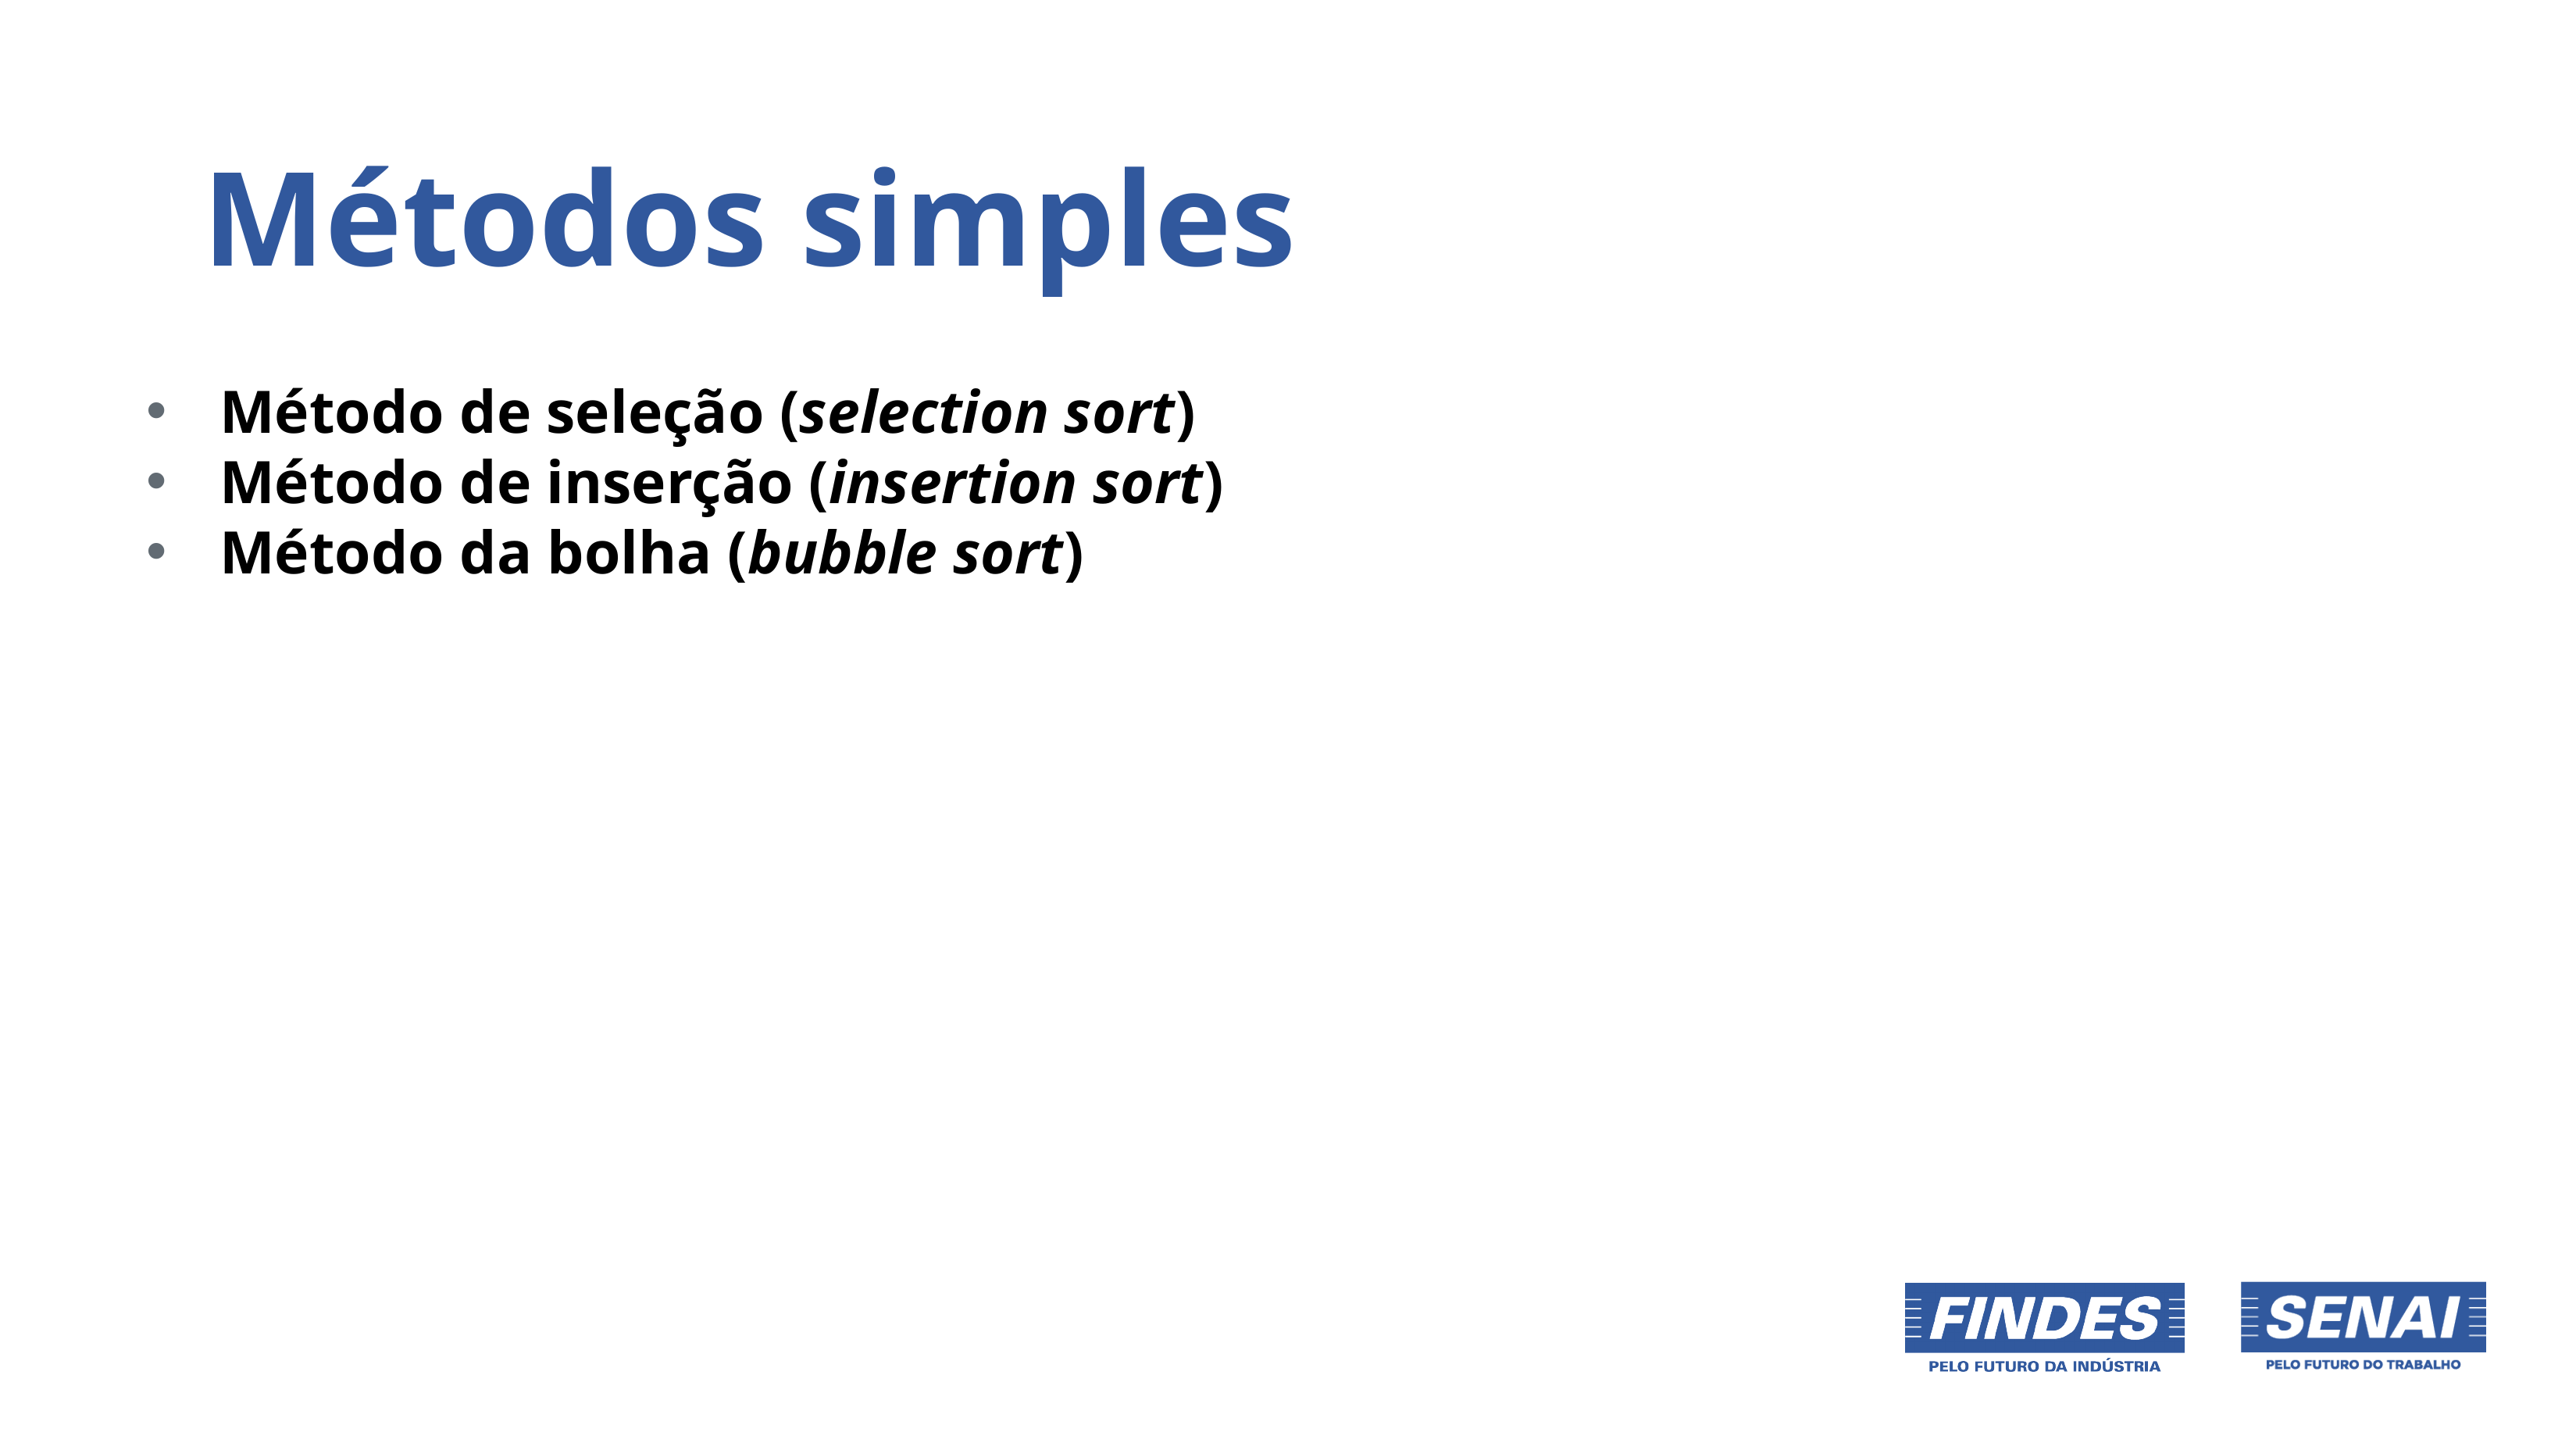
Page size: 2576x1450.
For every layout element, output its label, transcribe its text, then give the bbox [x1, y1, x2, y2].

picture [2241, 1281, 2486, 1370]
title Métodos simples [202, 134, 2272, 368]
subtitle Método de seleção (selection sort) Método de inserção (insertion sort) Método da bolha (bubble sort) [141, 368, 2435, 1216]
picture [1905, 1282, 2185, 1373]
